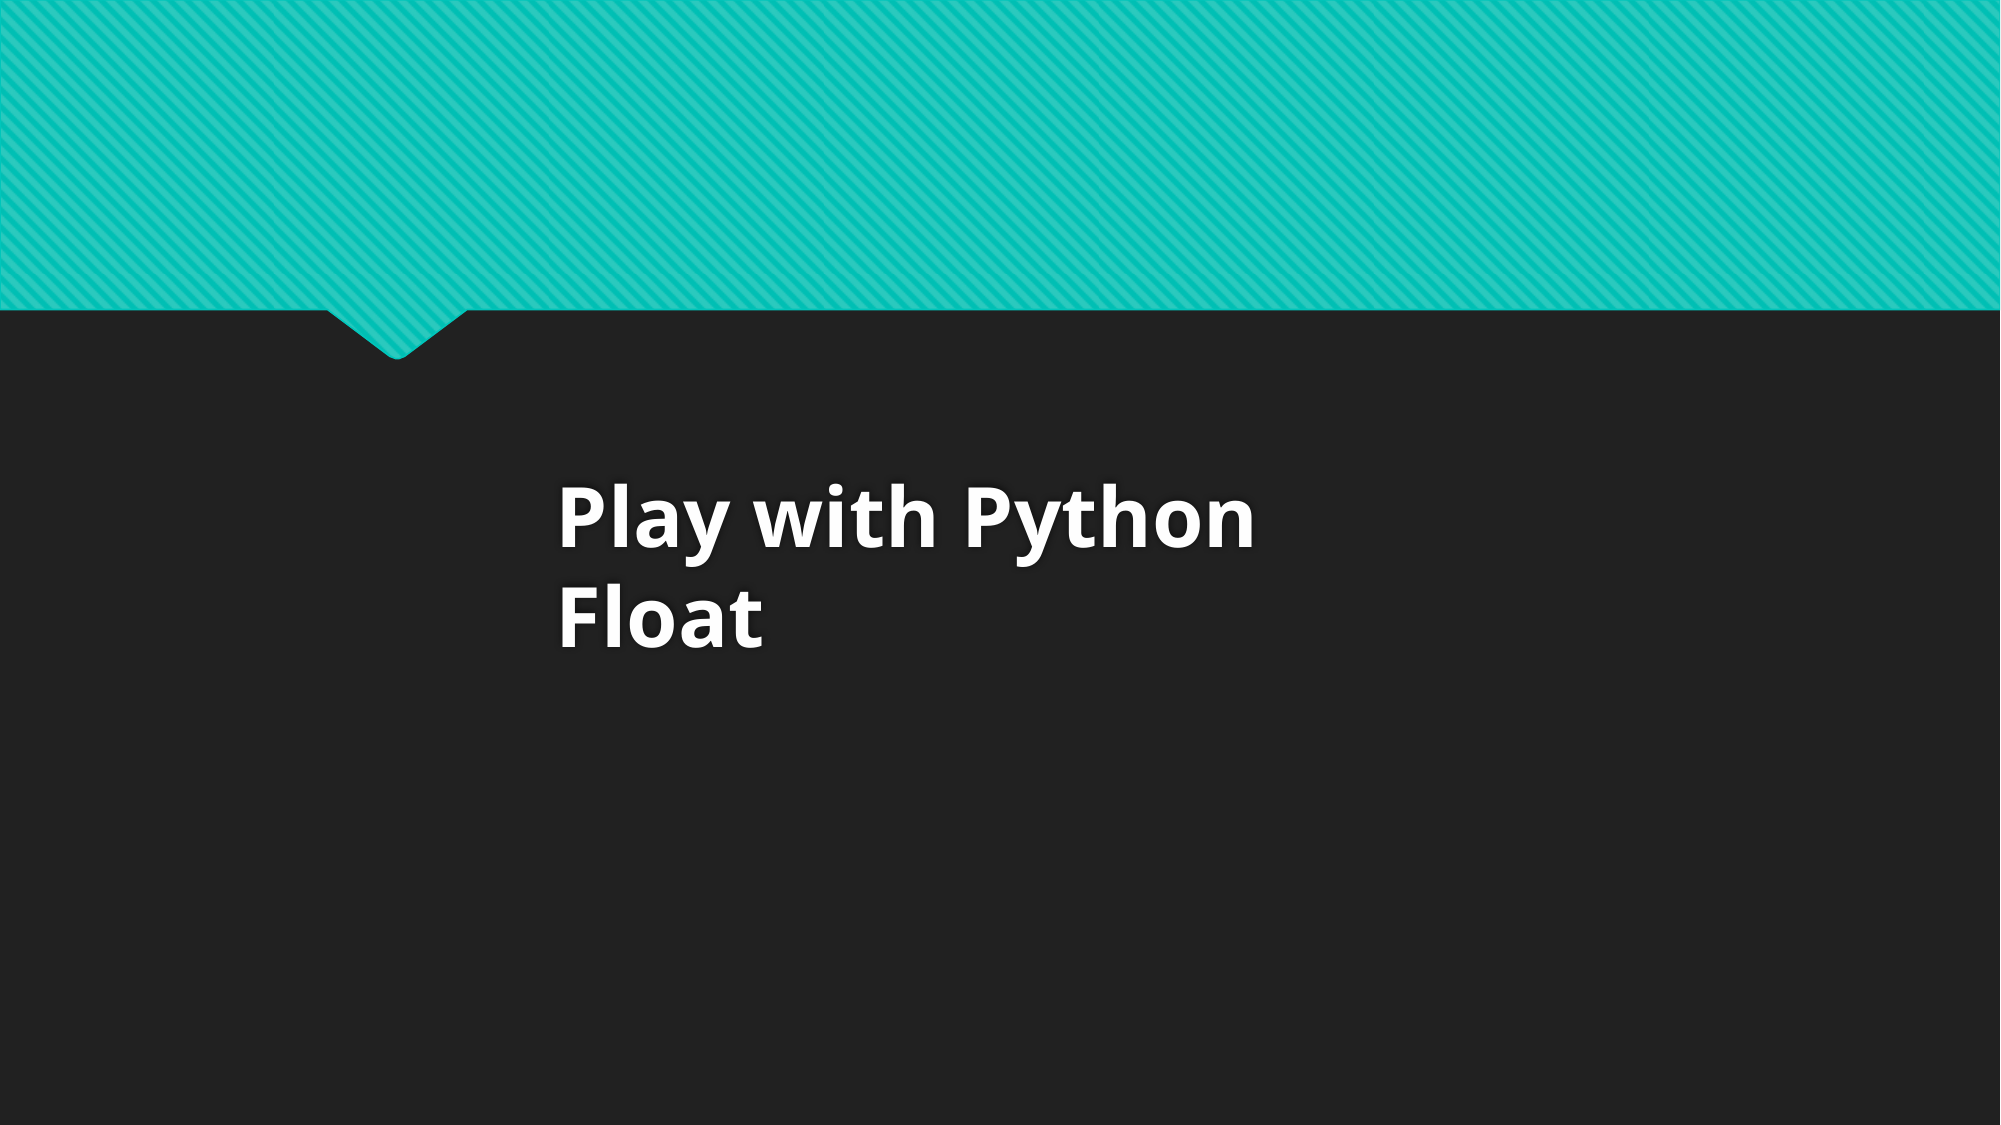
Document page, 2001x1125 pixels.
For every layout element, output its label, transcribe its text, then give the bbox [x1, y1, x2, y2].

title Play with Python Float [540, 453, 1460, 672]
